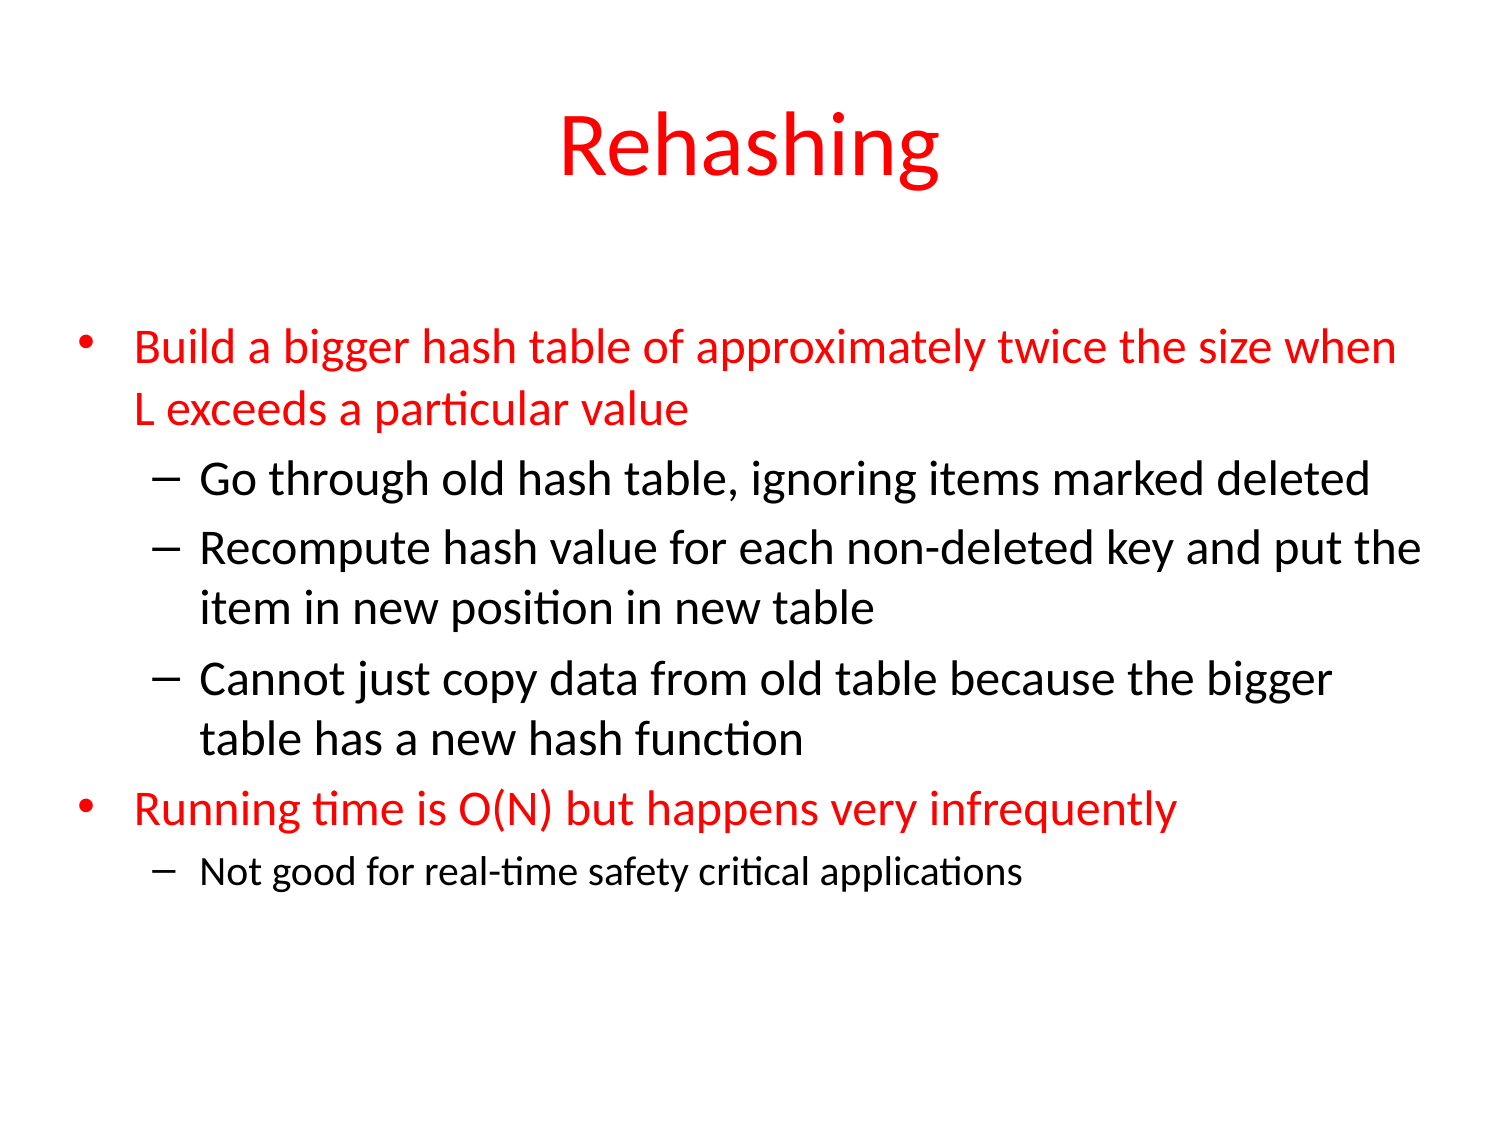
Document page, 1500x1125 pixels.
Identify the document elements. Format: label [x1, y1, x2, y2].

title [75, 45, 1425, 233]
list [62, 299, 1438, 1000]
